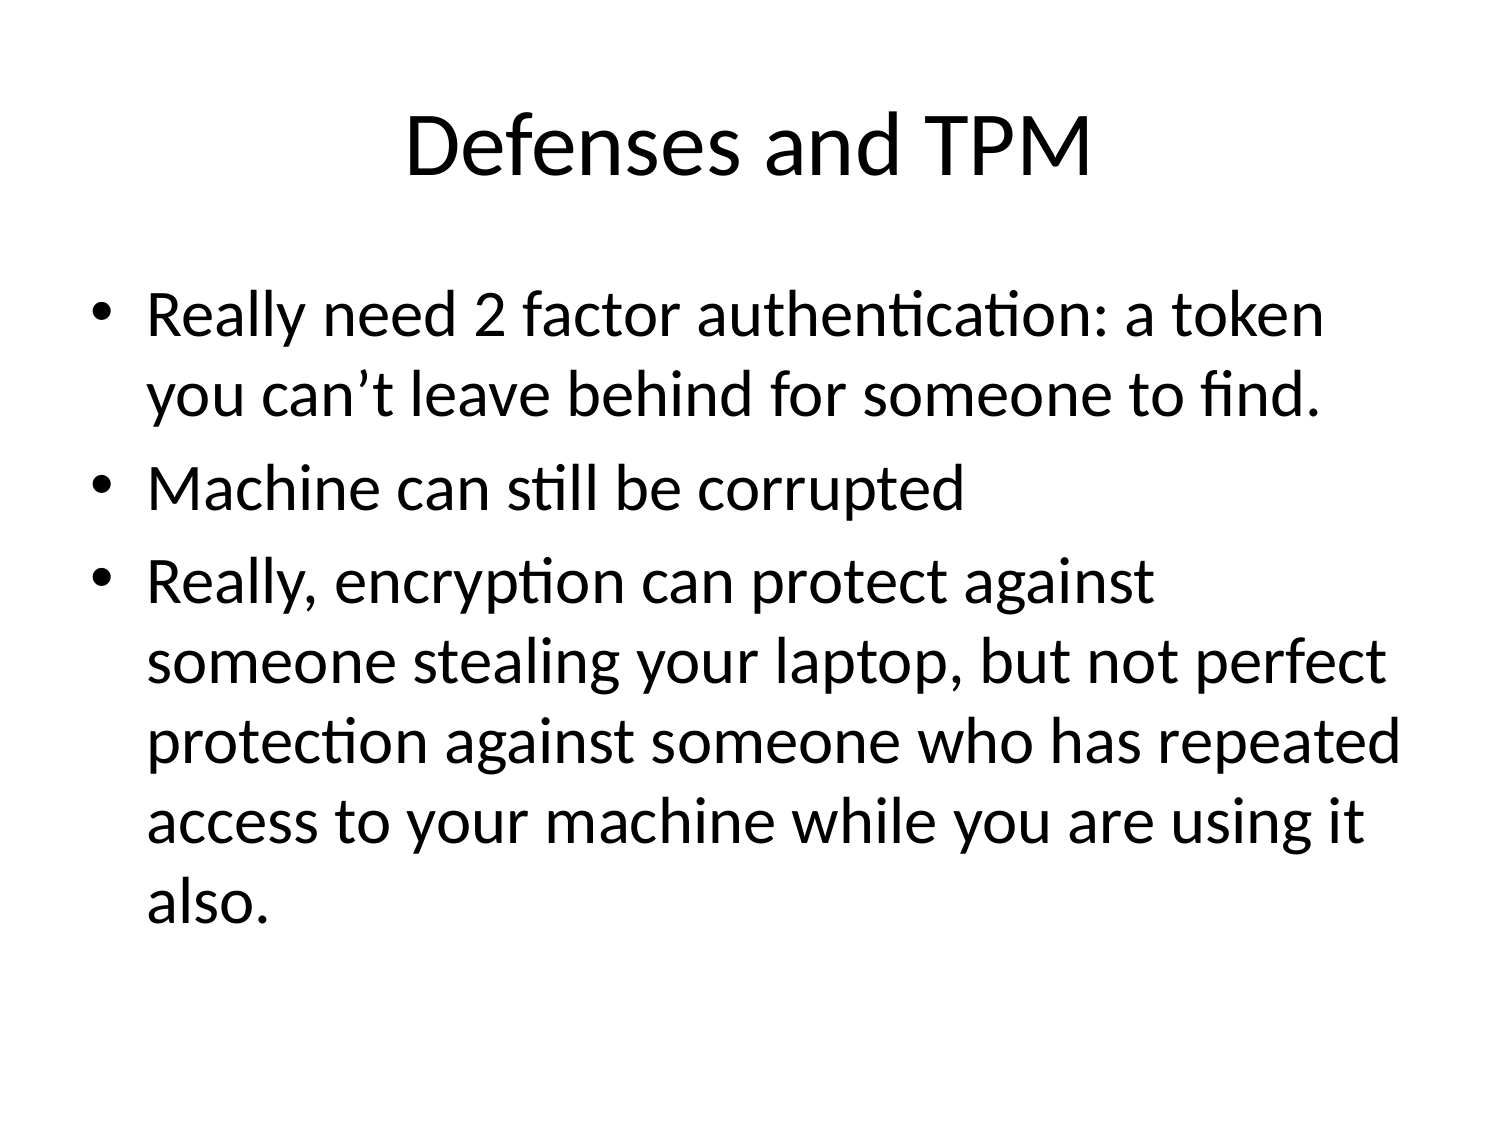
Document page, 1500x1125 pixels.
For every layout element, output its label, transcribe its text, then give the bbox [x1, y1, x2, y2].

title Defenses and TPM [75, 45, 1425, 233]
list Really need 2 factor authentication: a token you can’t leave behind for someone to find. Machine can still be corrupted Really, encryption can protect against someone stealing your laptop, but not perfect protection against someone who has repeated access to your machine while you are using it also. [75, 262, 1425, 1005]
